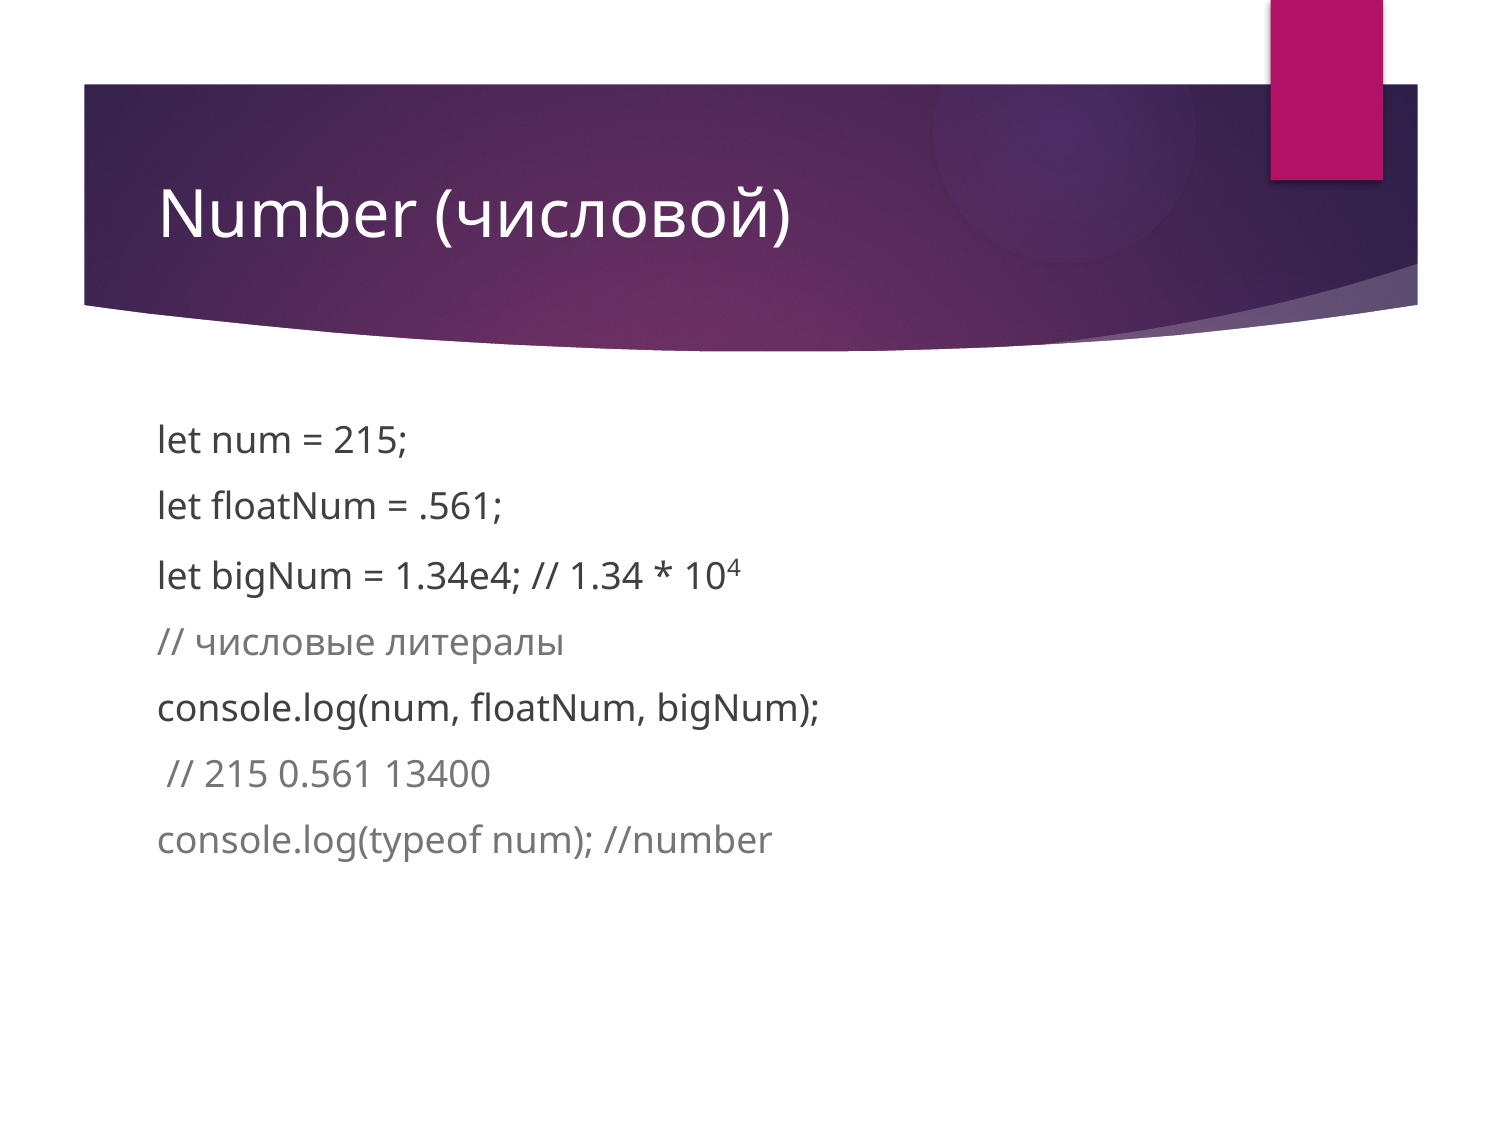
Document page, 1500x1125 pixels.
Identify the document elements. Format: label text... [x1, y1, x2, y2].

title Number (числовой) [142, 152, 1183, 269]
list let num = 215; let floatNum = .561; let bigNum = 1.34e4; // 1.34 * 104 // числовые литералы console.log(num, floatNum, bigNum); // 215 0.561 13400 console.log(typeof num); //number [141, 408, 1183, 988]
